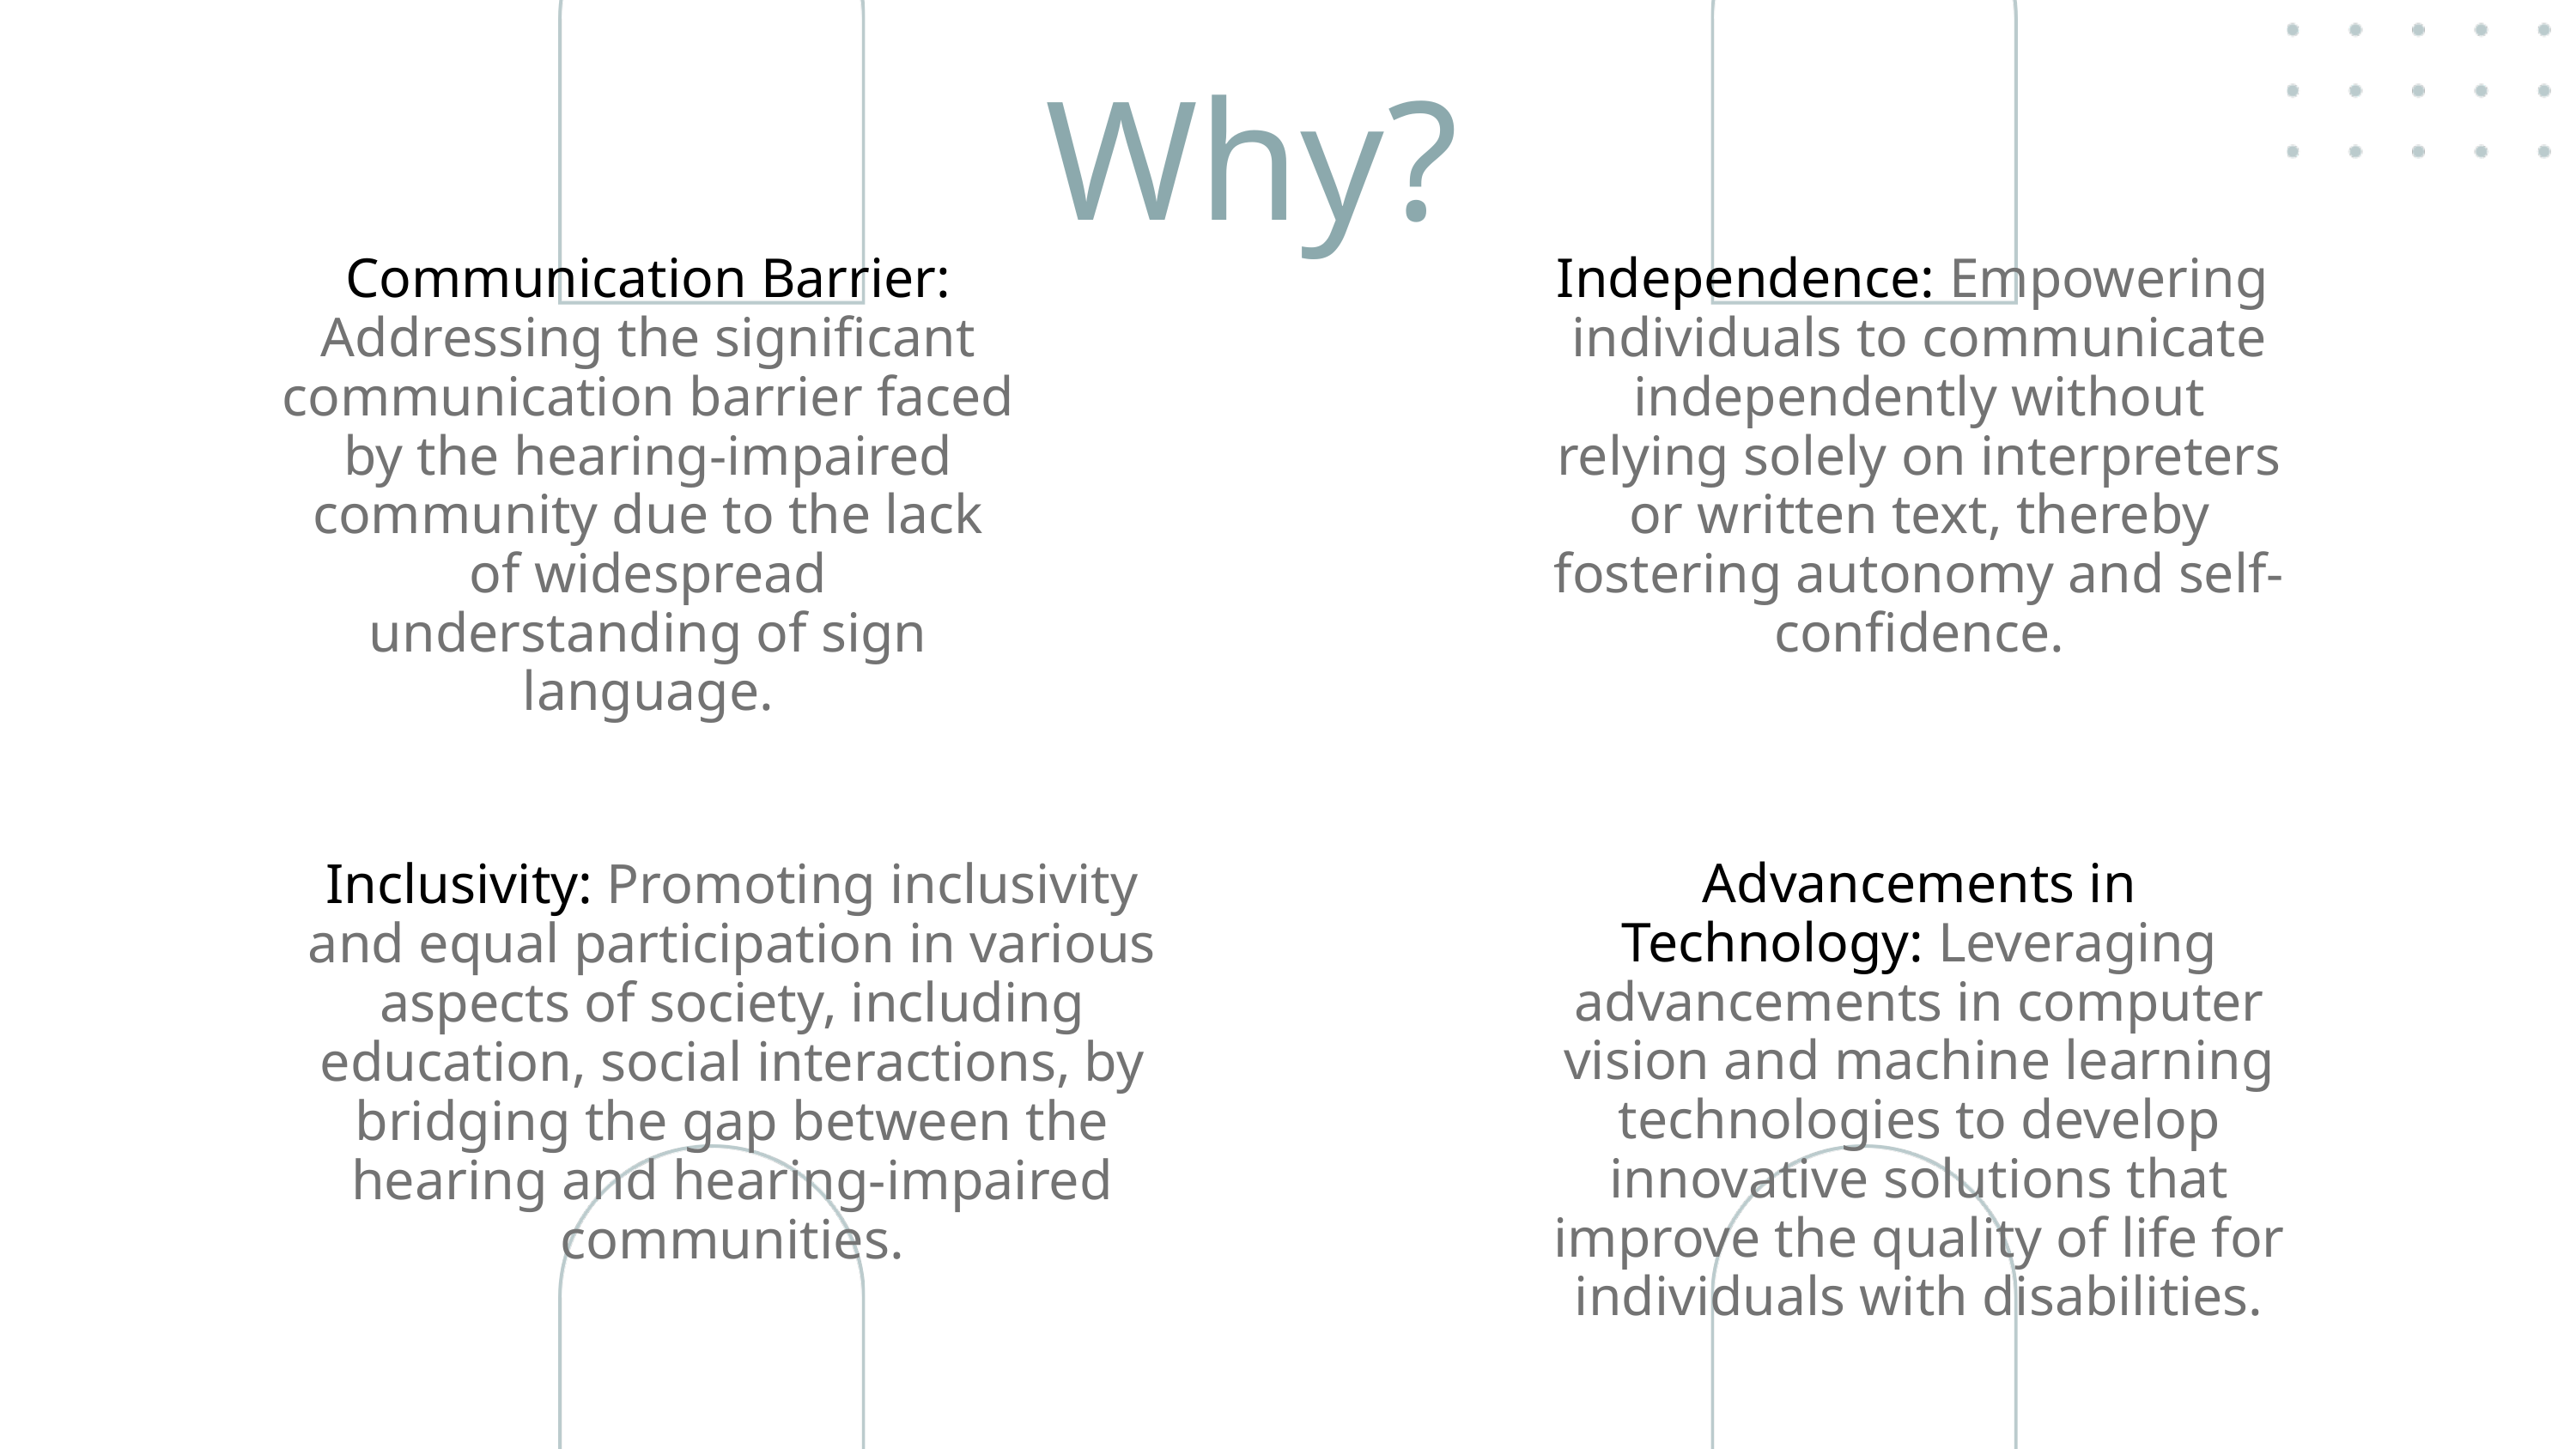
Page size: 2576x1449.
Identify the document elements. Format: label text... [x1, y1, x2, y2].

text_box Inclusivity: Promoting inclusivity and equal participation in various aspects of society, including education, social interactions, by bridging the gap between the hearing and hearing-impaired communities. [281, 854, 1183, 1330]
text_box [558, 1330, 866, 1449]
text_box Advancements in Technology: Leveraging advancements in computer vision and machine learning technologies to develop innovative solutions that improve the quality of life for individuals with disabilities. [1552, 854, 2287, 1327]
text_box [1710, 0, 2018, 249]
text_box Independence: Empowering individuals to communicate independently without relying solely on interpreters or written text, thereby fostering autonomy and self-confidence. [1552, 249, 2287, 781]
text_box [558, 0, 866, 249]
text_box Why? [952, 22, 1552, 253]
text_box Communication Barrier: Addressing the significant communication barrier faced by the hearing-impaired community due to the lack of widespread understanding of sign language. [281, 249, 1016, 781]
text_box [1710, 1327, 2018, 1449]
text_box [2287, 0, 2576, 159]
